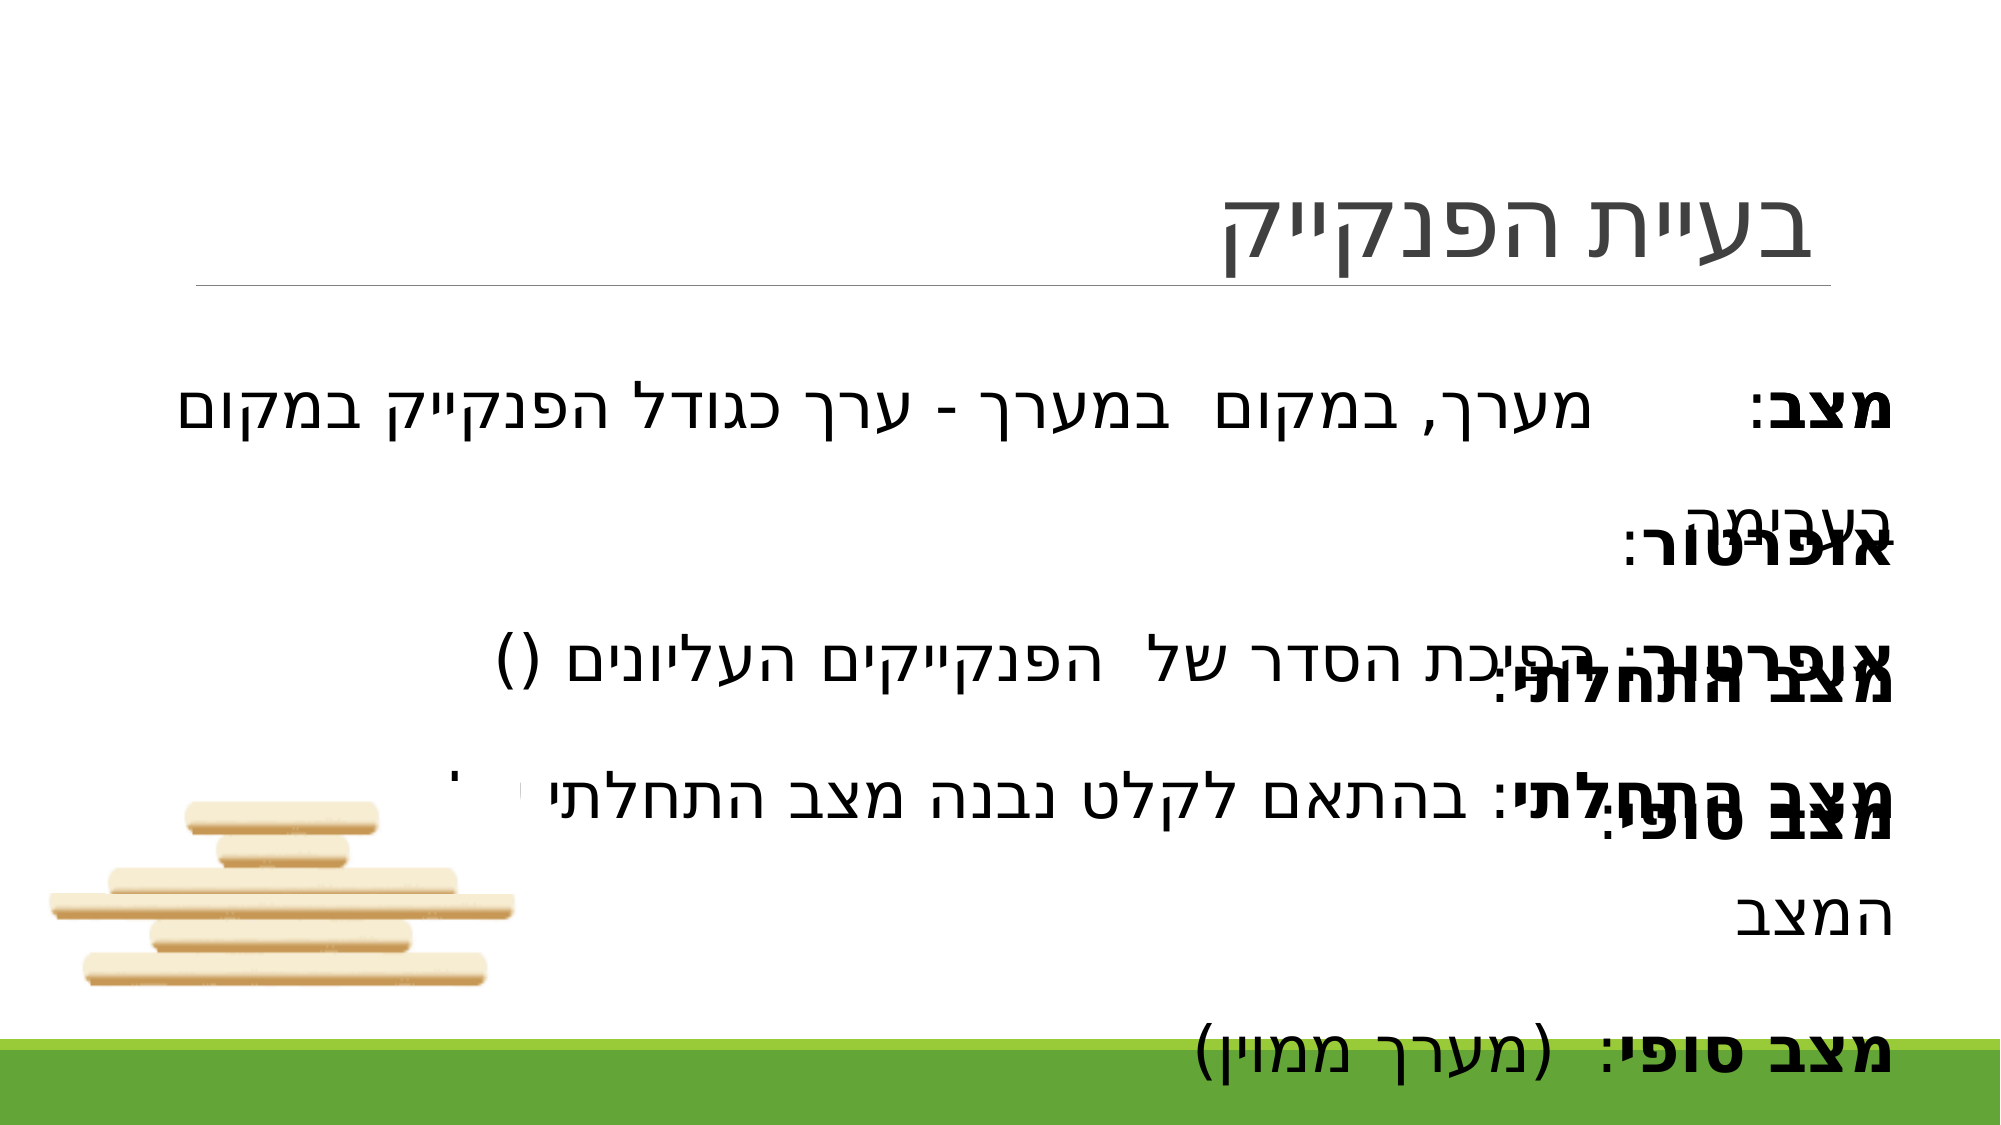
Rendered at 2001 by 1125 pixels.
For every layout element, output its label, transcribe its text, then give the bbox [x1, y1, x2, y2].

title בעיית הפנקייק [180, 47, 1830, 285]
text_box מצב: אופרטור: מצב התחלתי: מצב סופי: [68, 317, 1912, 861]
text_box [0, 781, 529, 1036]
